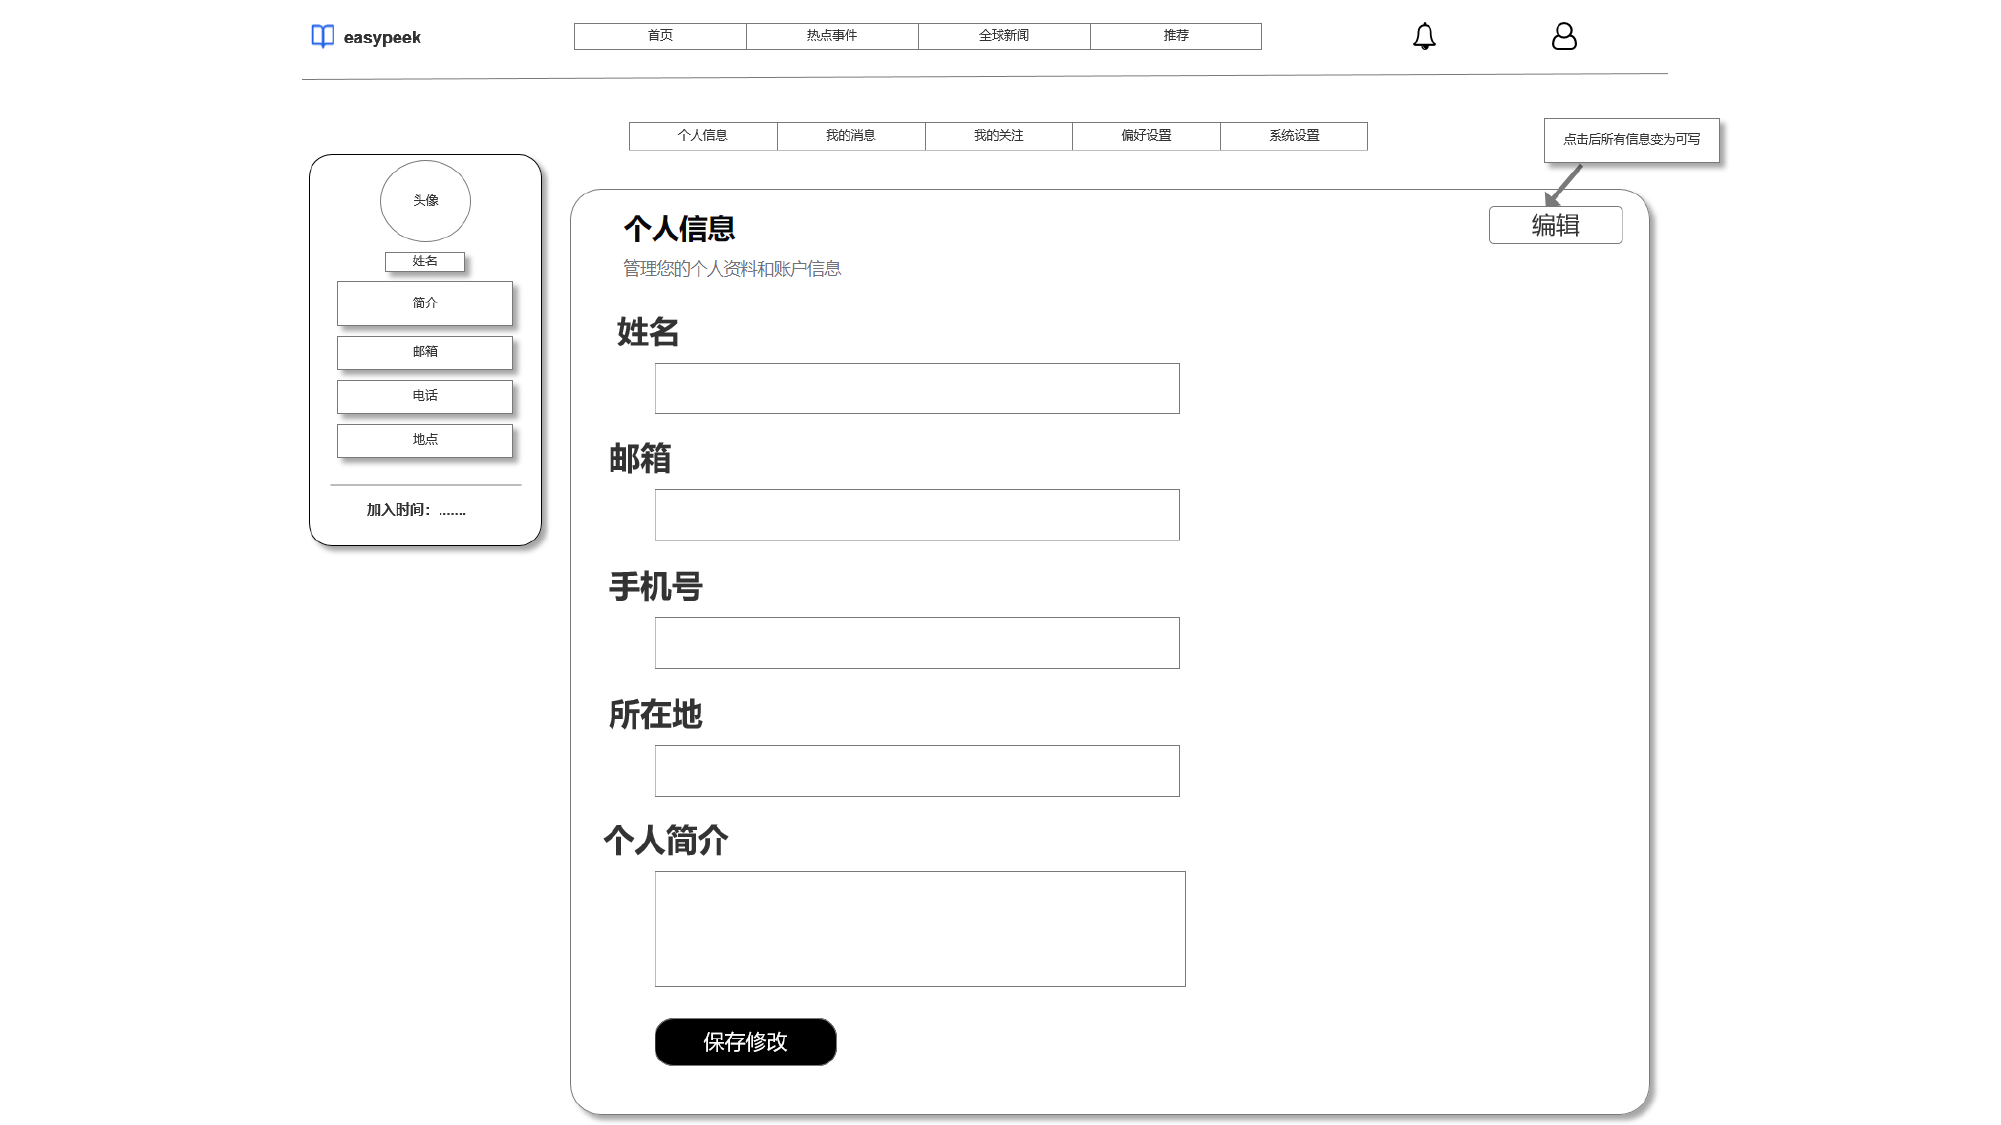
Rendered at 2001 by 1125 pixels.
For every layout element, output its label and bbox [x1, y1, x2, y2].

picture [269, 0, 1731, 1125]
